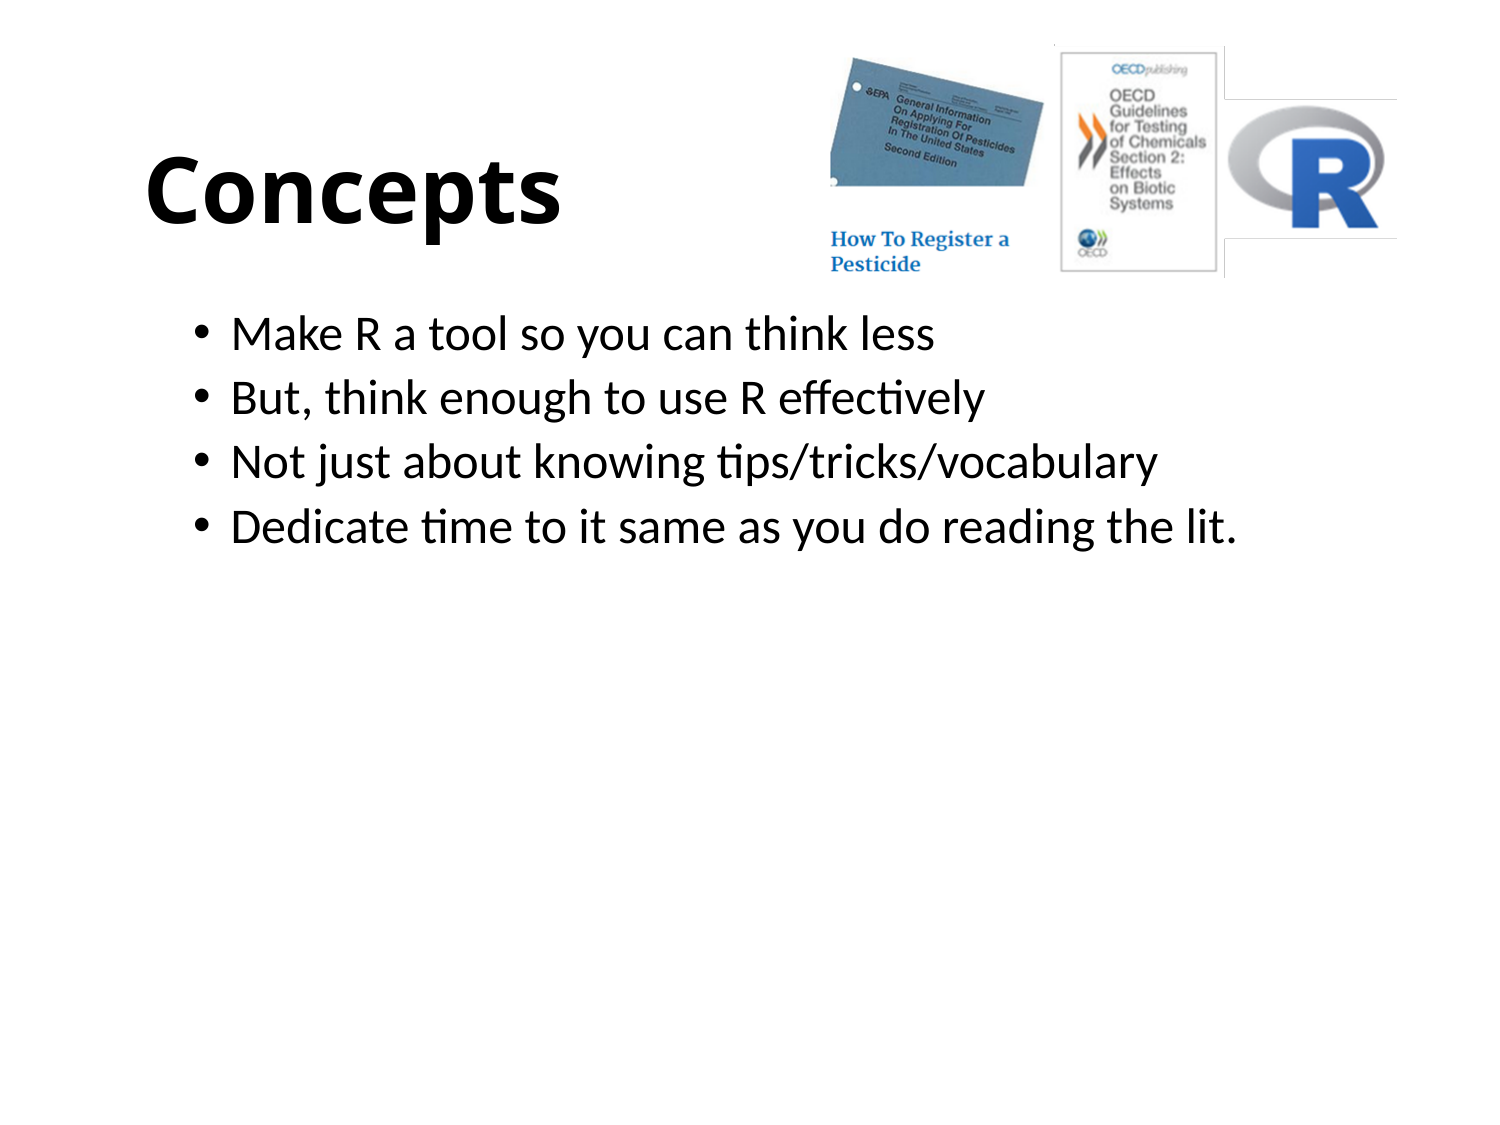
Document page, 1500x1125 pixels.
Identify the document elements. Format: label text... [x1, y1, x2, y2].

list Make R a tool so you can think less But, think enough to use R effectively Not just about knowing tips/tricks/vocabulary Dedicate time to it same as you do reading the lit. [103, 299, 1397, 1014]
text_box Concepts [128, 84, 1422, 303]
picture [815, 44, 1397, 278]
